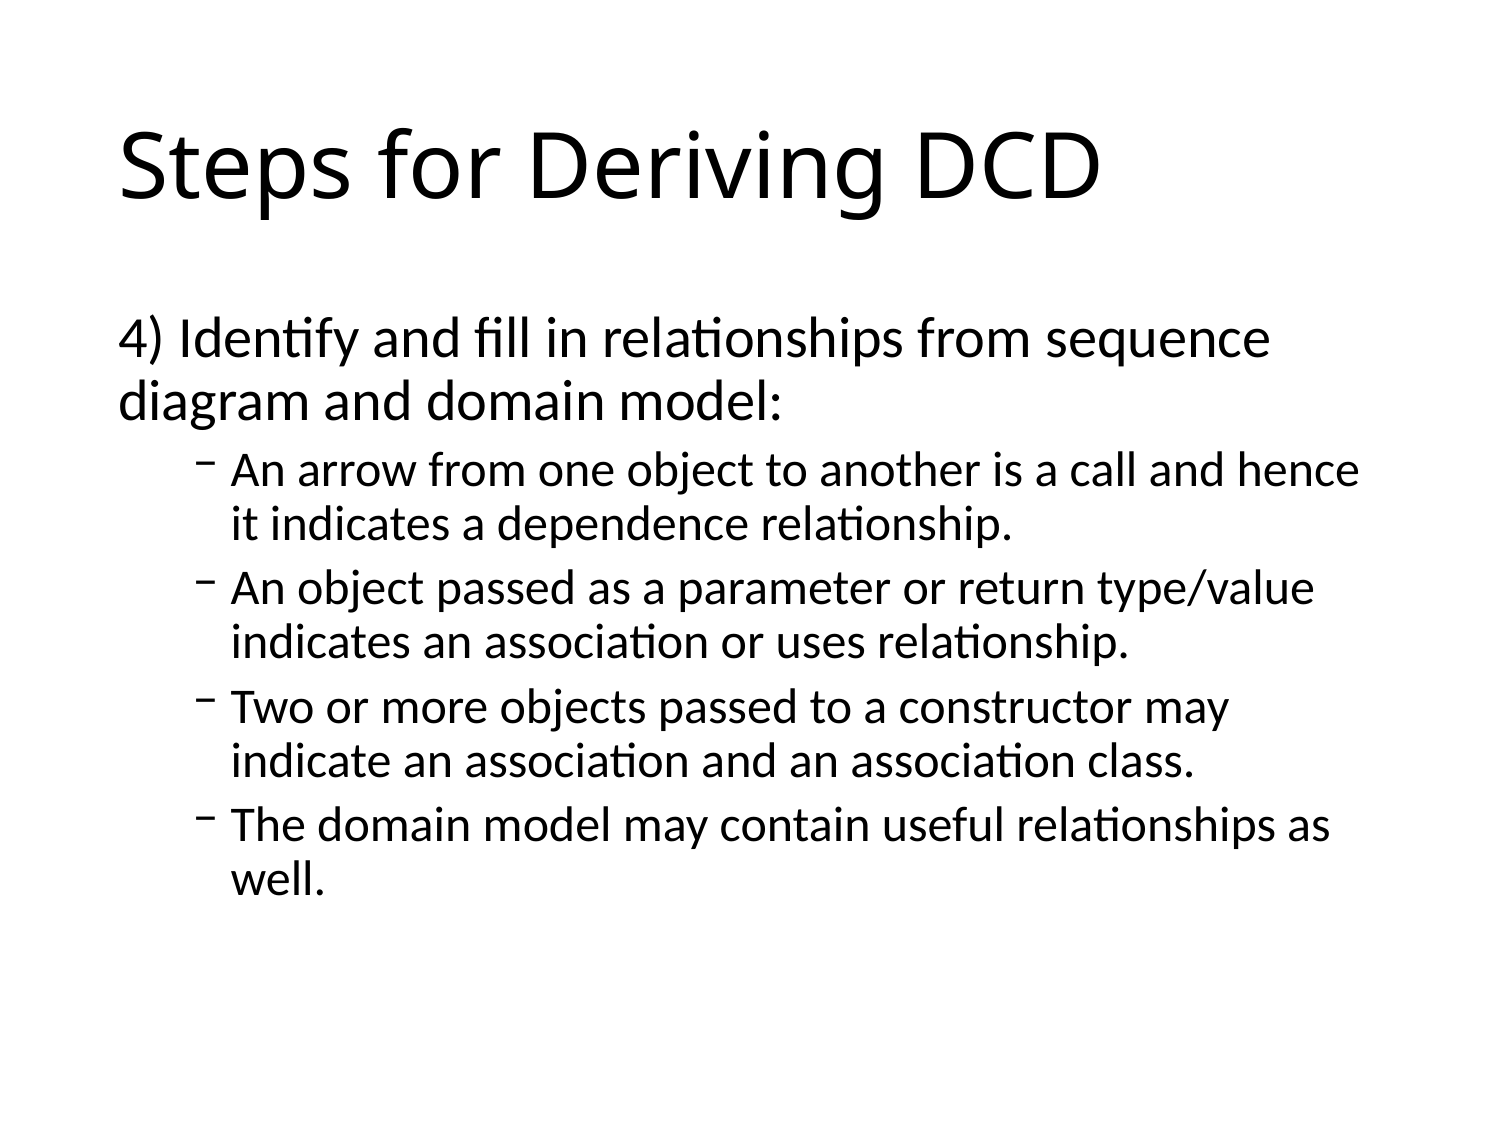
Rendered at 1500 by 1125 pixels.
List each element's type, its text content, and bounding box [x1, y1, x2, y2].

list 4) Identify and fill in relationships from sequence diagram and domain model: An arrow from one object to another is a call and hence it indicates a dependence relationship. An object passed as a parameter or return type/value indicates an association or uses relationship. Two or more objects passed to a constructor may indicate an association and an association class. The domain model may contain useful relationships as well. [103, 299, 1397, 1014]
title Steps for Deriving DCD [103, 59, 1397, 278]
